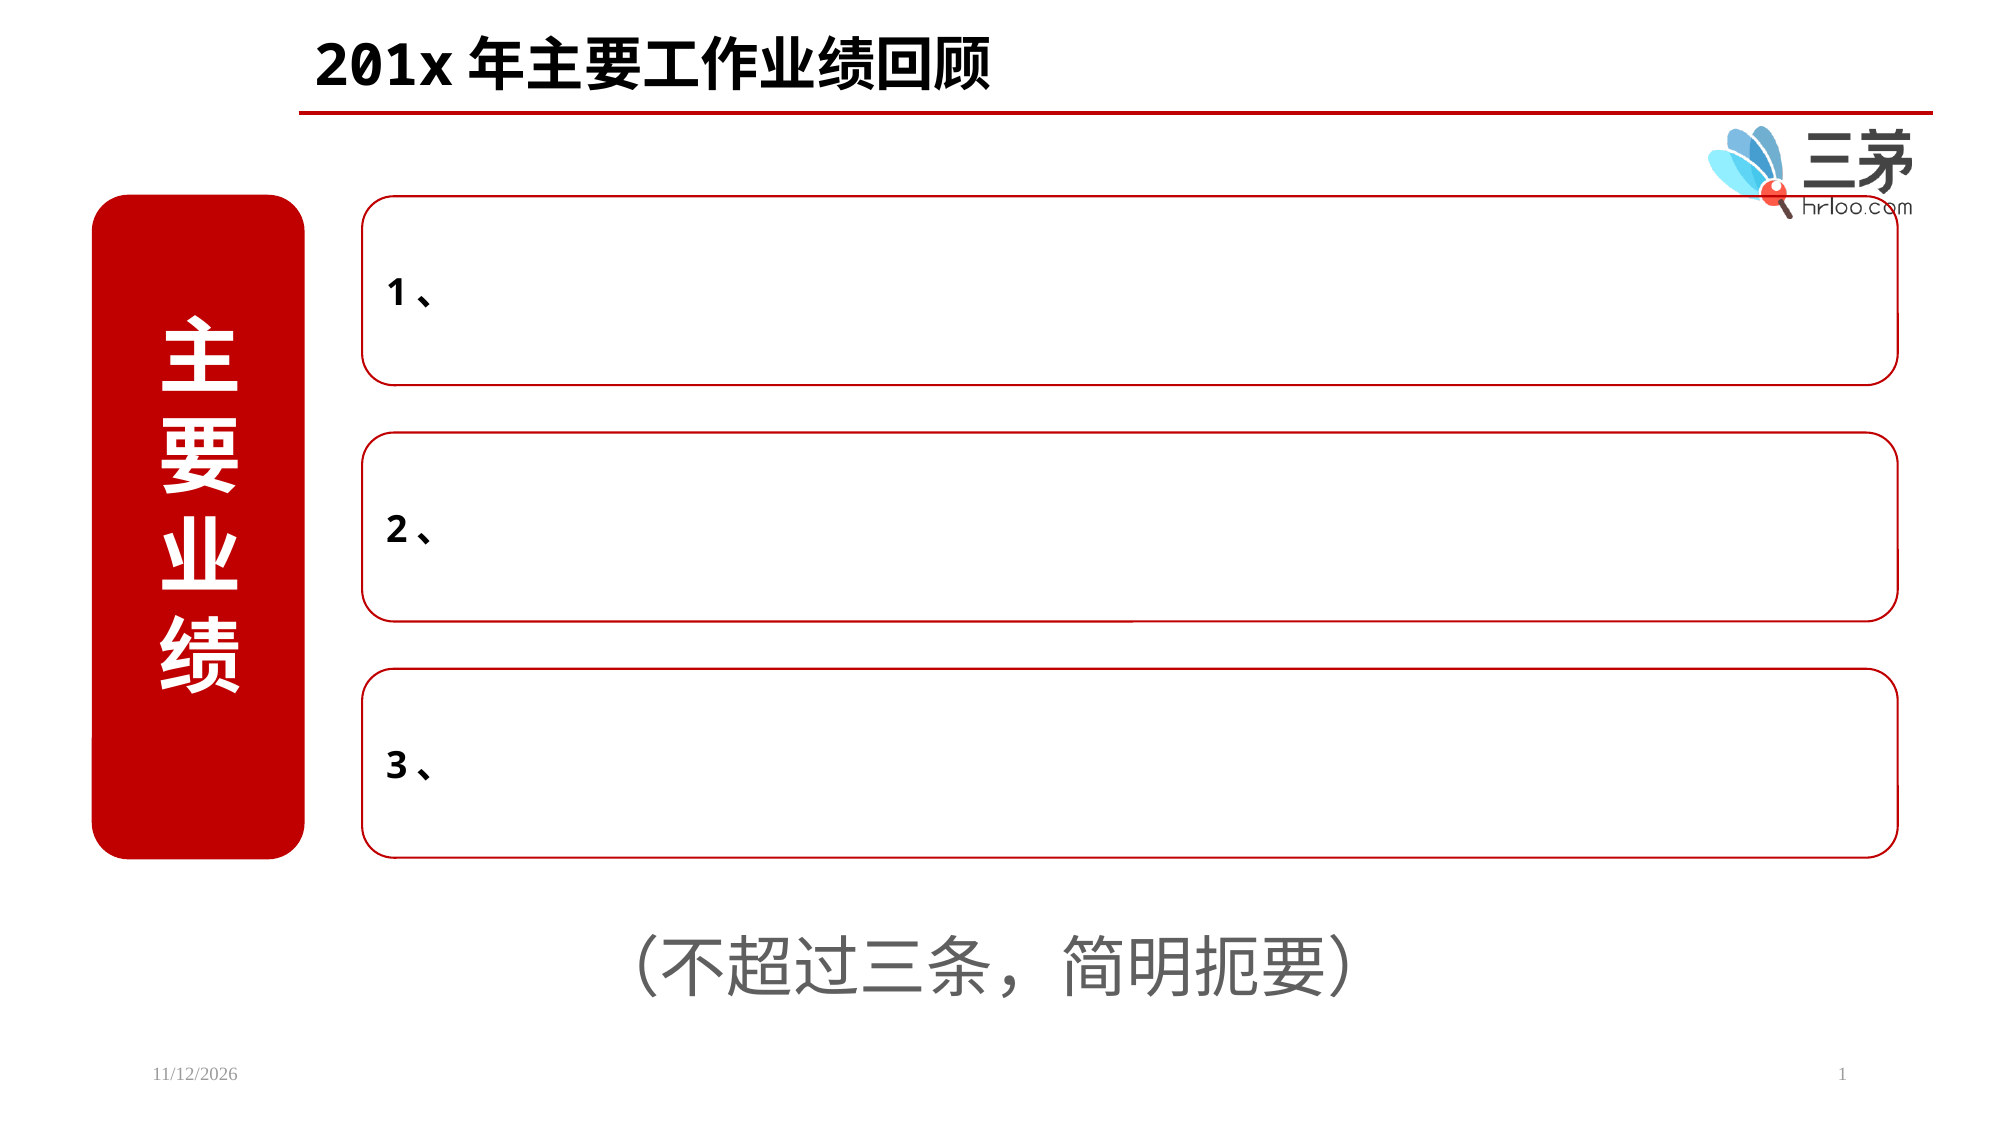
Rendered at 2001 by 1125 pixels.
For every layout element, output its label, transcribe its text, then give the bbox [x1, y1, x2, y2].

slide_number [137, 1042, 588, 1103]
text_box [93, 196, 1898, 858]
text_box （不超过三条，简明扼要） [578, 917, 1410, 1013]
title 201x年主要工作业绩回顾 [298, 19, 1934, 114]
slide_number 1 [1412, 1042, 1863, 1103]
picture [1708, 126, 1912, 219]
